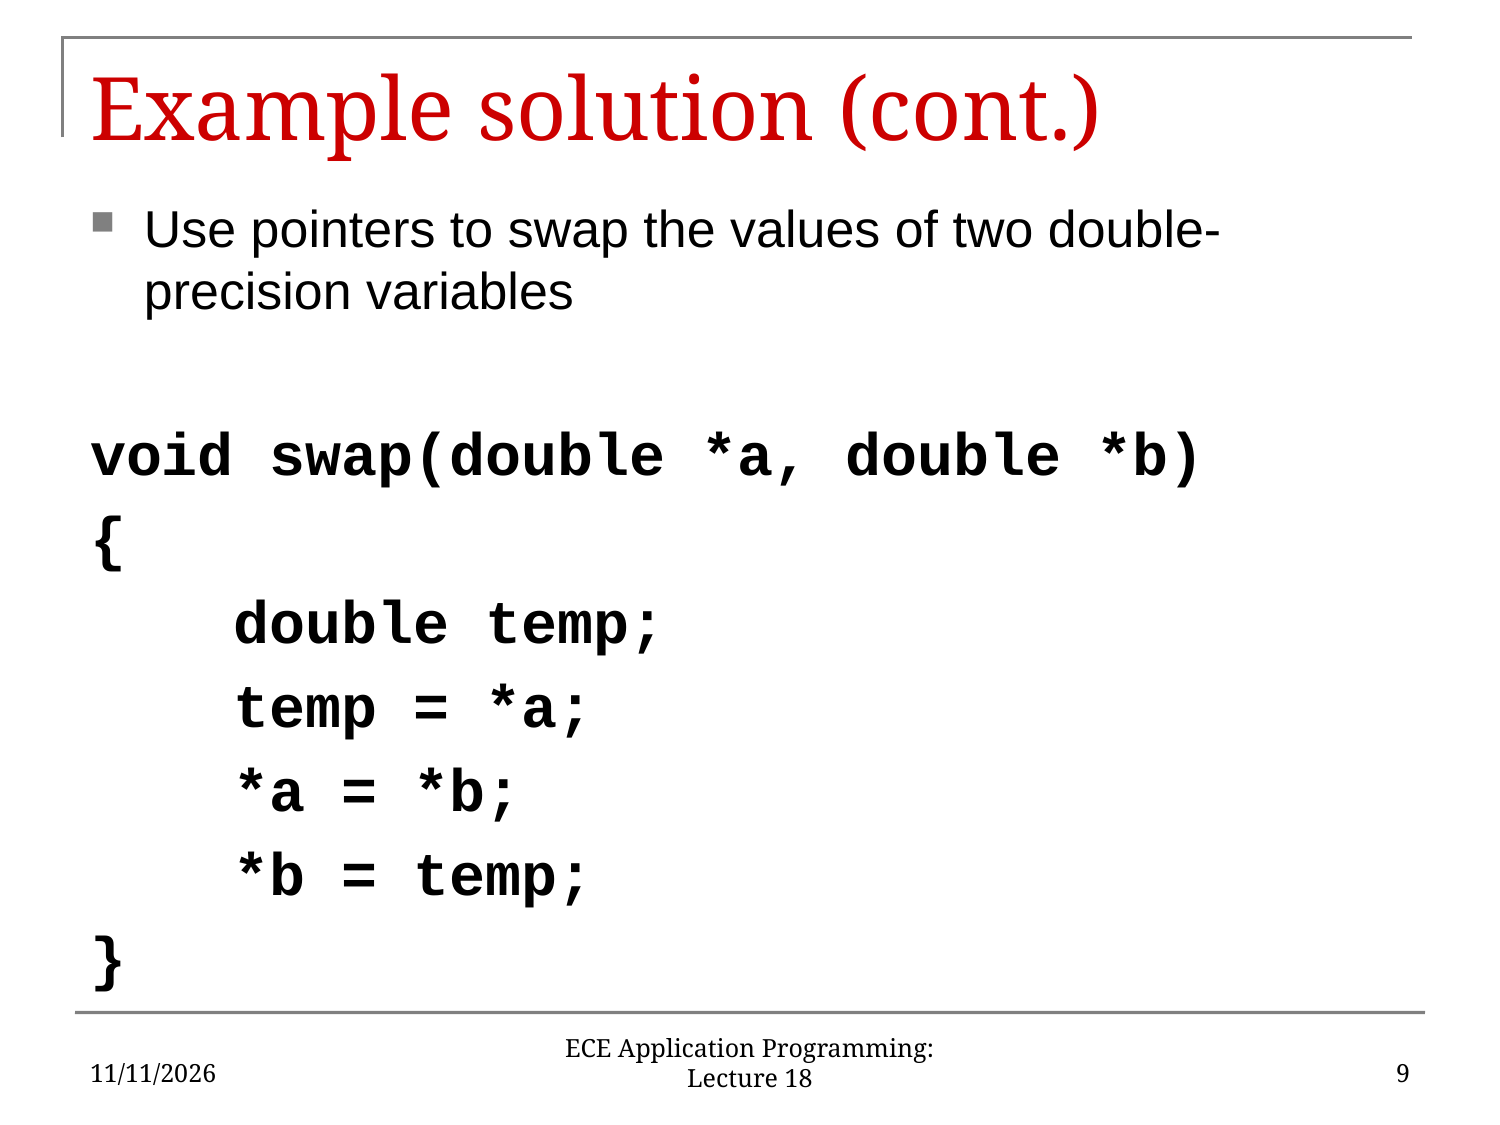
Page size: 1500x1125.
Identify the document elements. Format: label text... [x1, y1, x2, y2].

footer ECE Application Programming: Lecture 18 [512, 1024, 988, 1101]
title Example solution (cont.) [75, 45, 1425, 163]
list Use pointers to swap the values of two double-precision variables void swap(double *a, double *b) { double temp; temp = *a; *a = *b; *b = temp; } [75, 187, 1425, 1006]
slide_number 9 [1074, 1023, 1426, 1100]
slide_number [74, 1023, 426, 1100]
